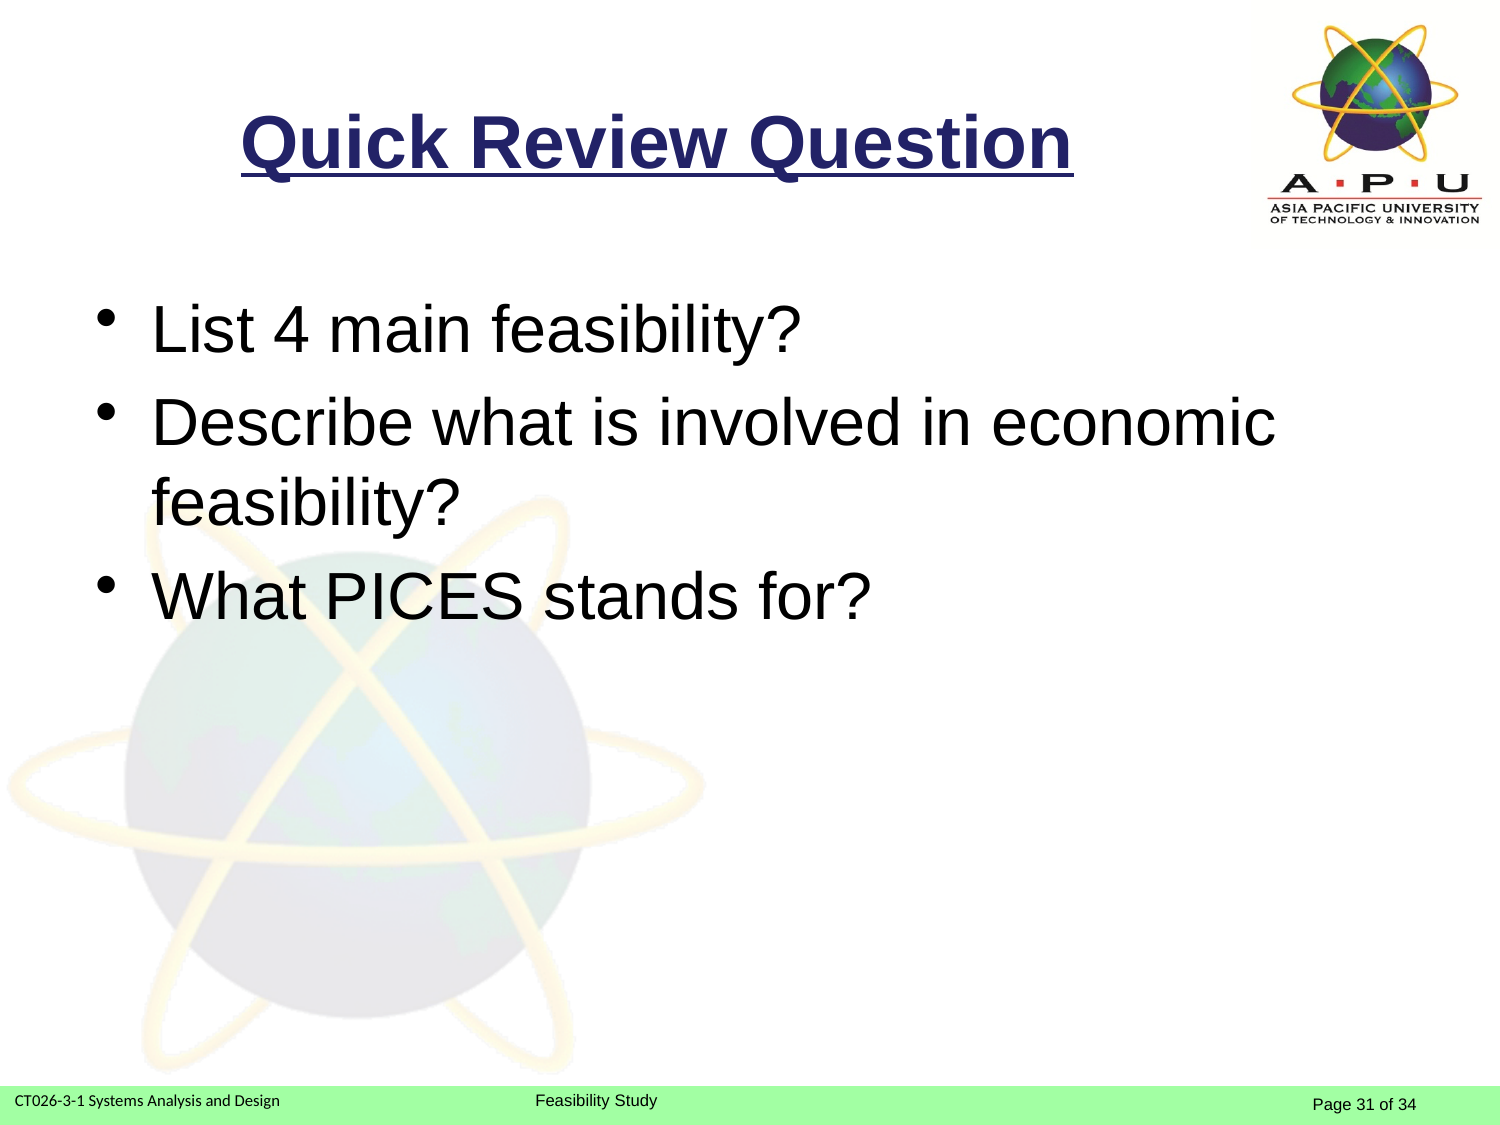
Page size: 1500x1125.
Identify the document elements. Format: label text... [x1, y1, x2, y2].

list List 4 main feasibility? Describe what is involved in economic feasibility? What PICES stands for? [79, 278, 1430, 1021]
title Quick Review Question [79, 45, 1235, 233]
picture [1251, 0, 1500, 249]
